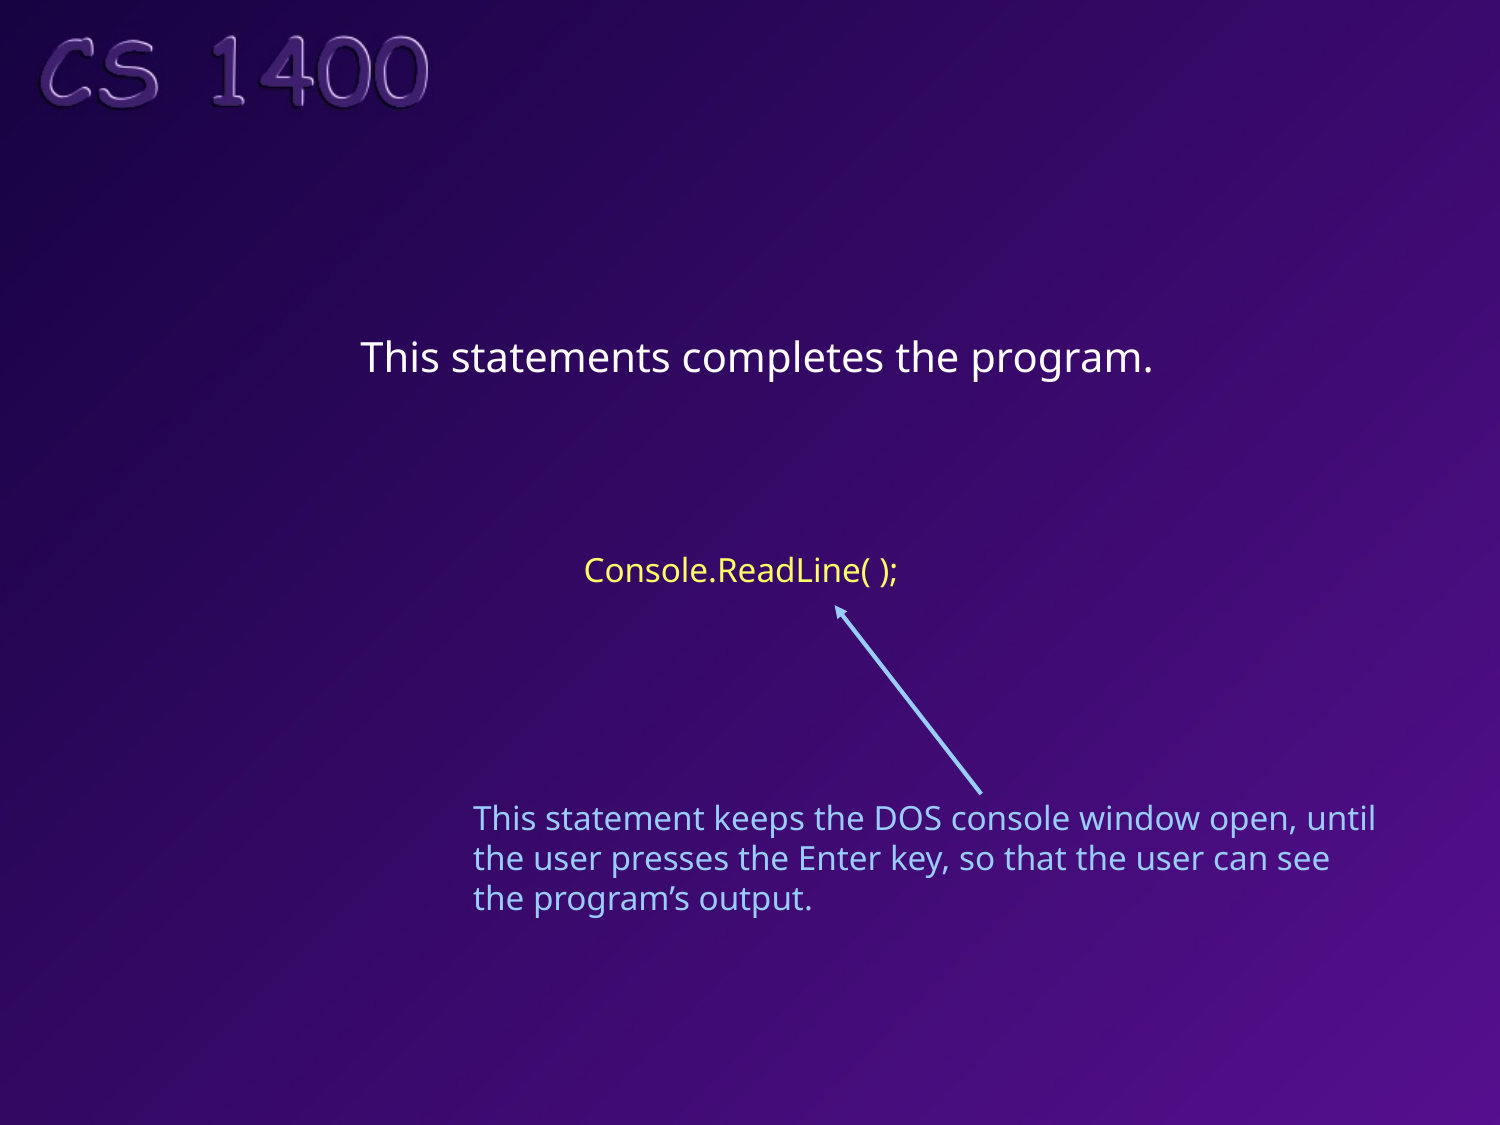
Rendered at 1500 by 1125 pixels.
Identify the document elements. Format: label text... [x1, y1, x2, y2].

text_box Console.ReadLine( ); [568, 541, 914, 596]
text_box This statements completes the program. [345, 323, 1169, 389]
picture [0, 0, 1500, 1125]
text_box This statement keeps the DOS console window open, until the user presses the Enter key, so that the user can see the program’s output. [458, 790, 1393, 925]
text_box [834, 605, 982, 795]
